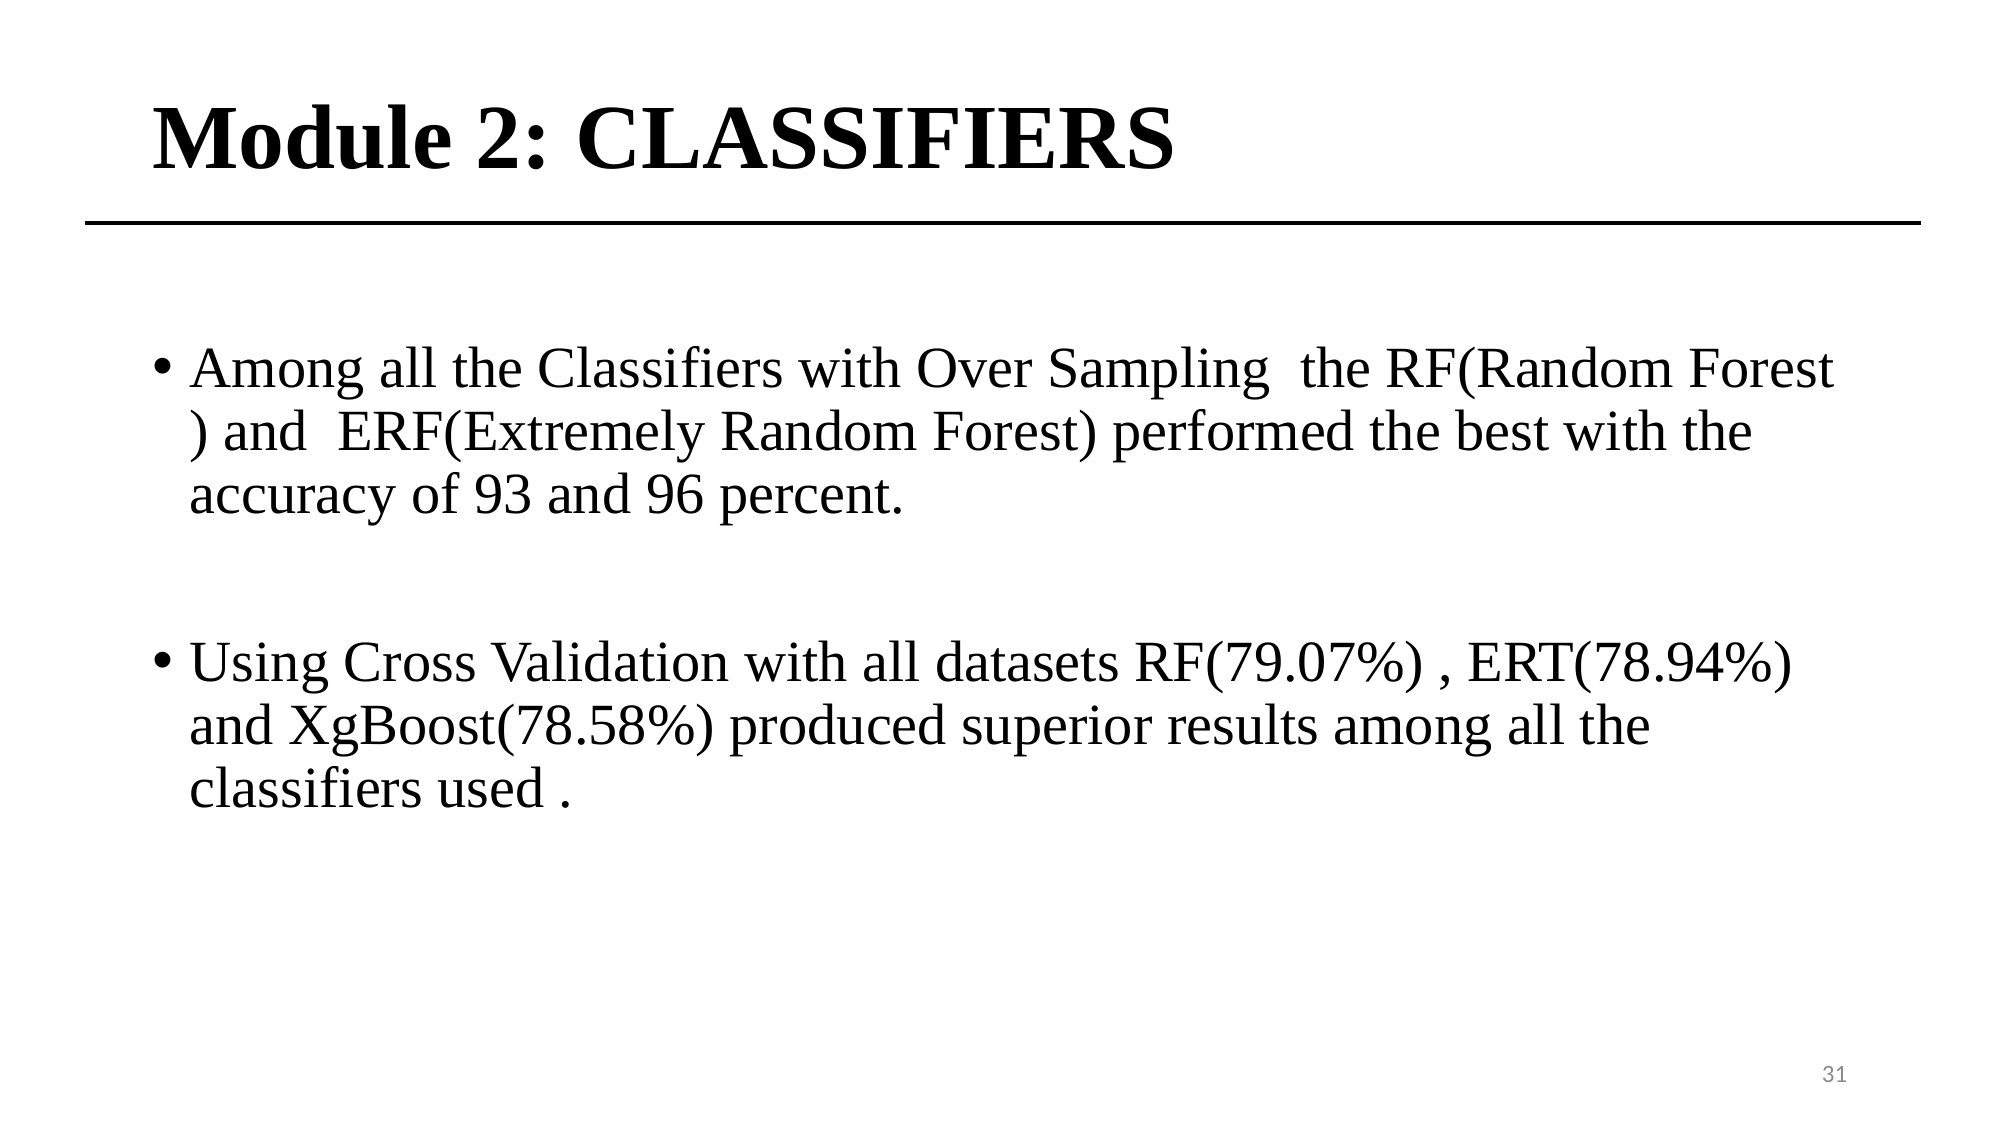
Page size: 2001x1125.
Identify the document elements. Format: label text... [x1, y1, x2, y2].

title Module 2: CLASSIFIERS [137, 59, 1863, 218]
slide_number 31 [1412, 1042, 1863, 1103]
list Among all the Classifiers with Over Sampling the RF(Random Forest ) and ERF(Extremely Random Forest) performed the best with the accuracy of 93 and 96 percent. Using Cross Validation with all datasets RF(79.07%) , ERT(78.94%) and XgBoost(78.58%) produced superior results among all the classifiers used . [137, 329, 1863, 1014]
